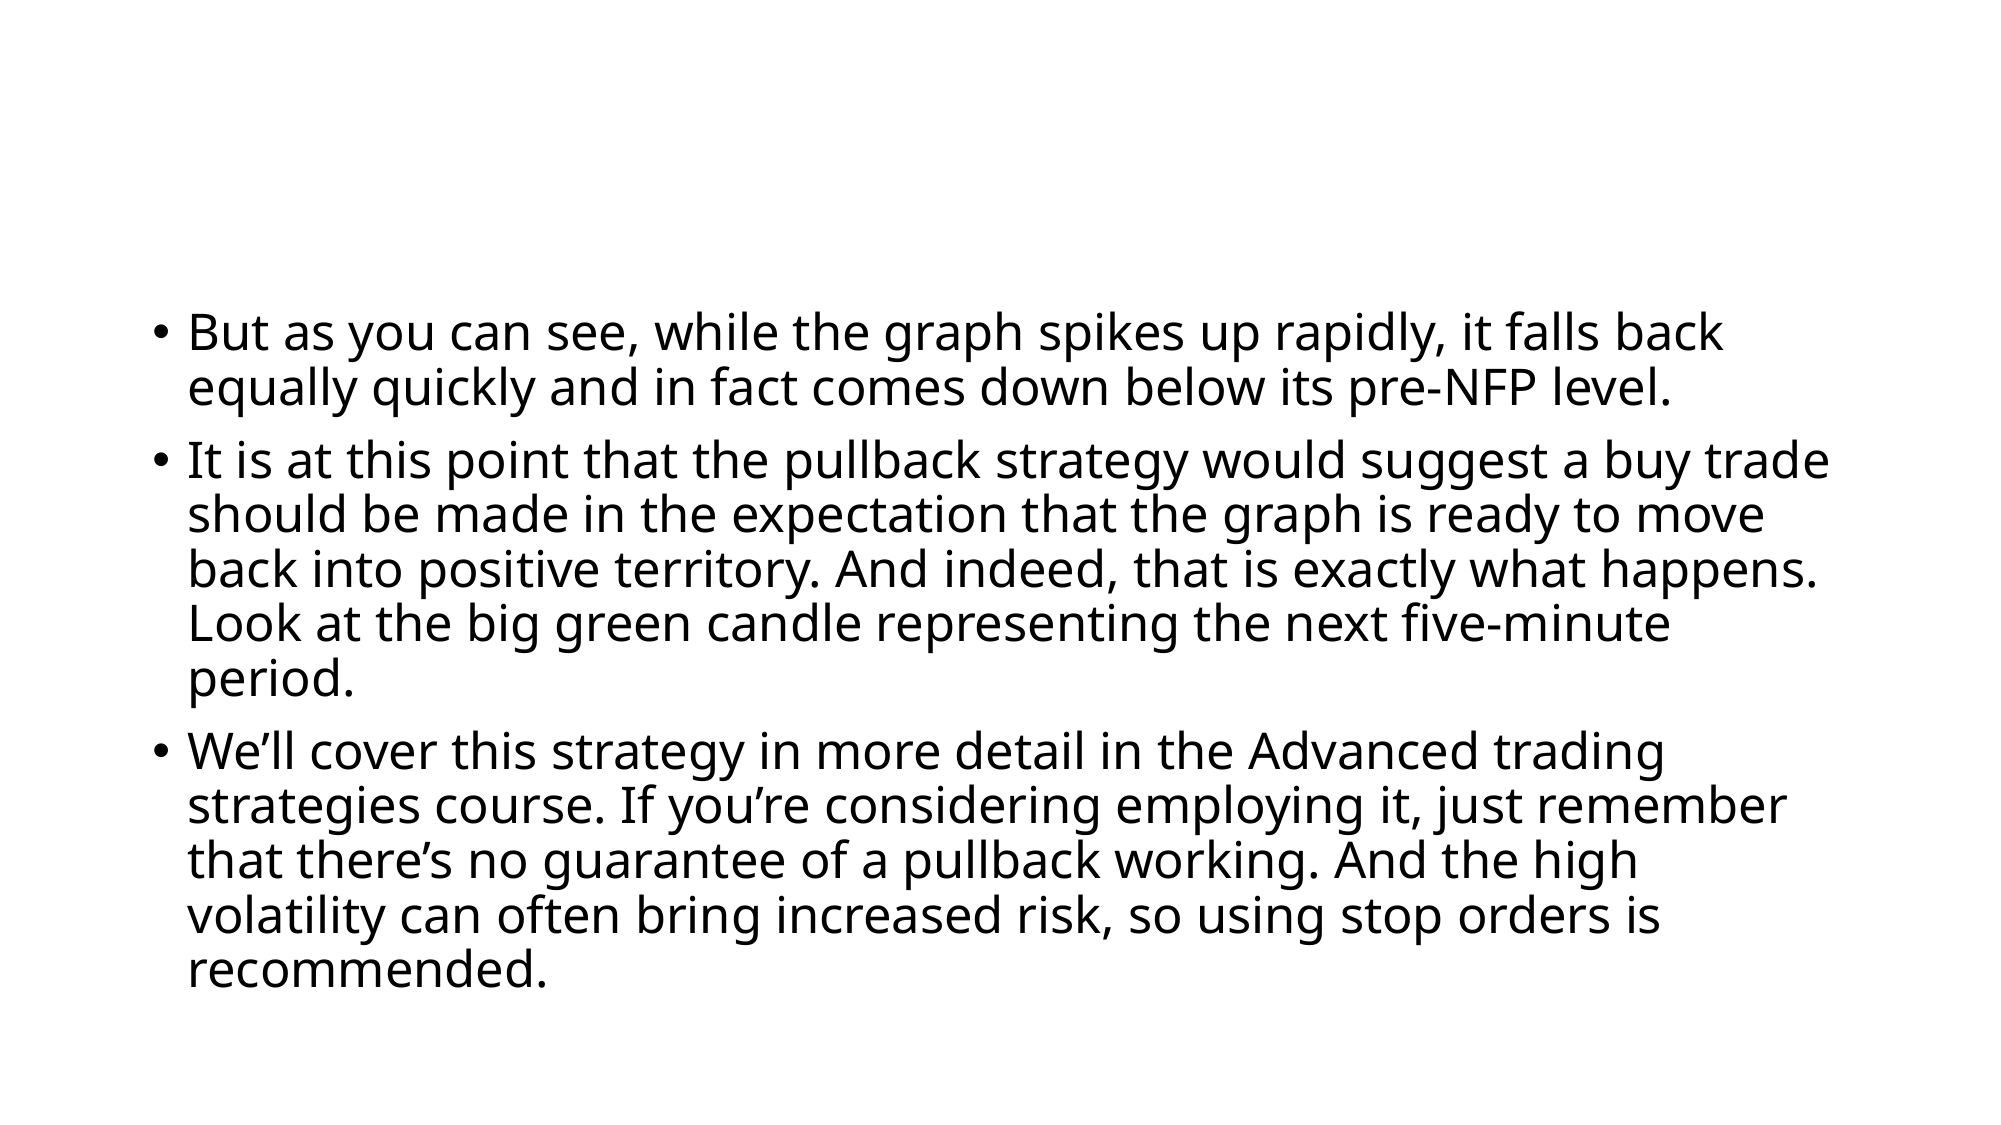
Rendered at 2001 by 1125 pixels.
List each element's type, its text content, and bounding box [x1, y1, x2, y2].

list But as you can see, while the graph spikes up rapidly, it falls back equally quickly and in fact comes down below its pre-NFP level. It is at this point that the pullback strategy would suggest a buy trade should be made in the expectation that the graph is ready to move back into positive territory. And indeed, that is exactly what happens. Look at the big green candle representing the next five-minute period. We’ll cover this strategy in more detail in the Advanced trading strategies course. If you’re considering employing it, just remember that there’s no guarantee of a pullback working. And the high volatility can often bring increased risk, so using stop orders is recommended. [137, 299, 1863, 1014]
